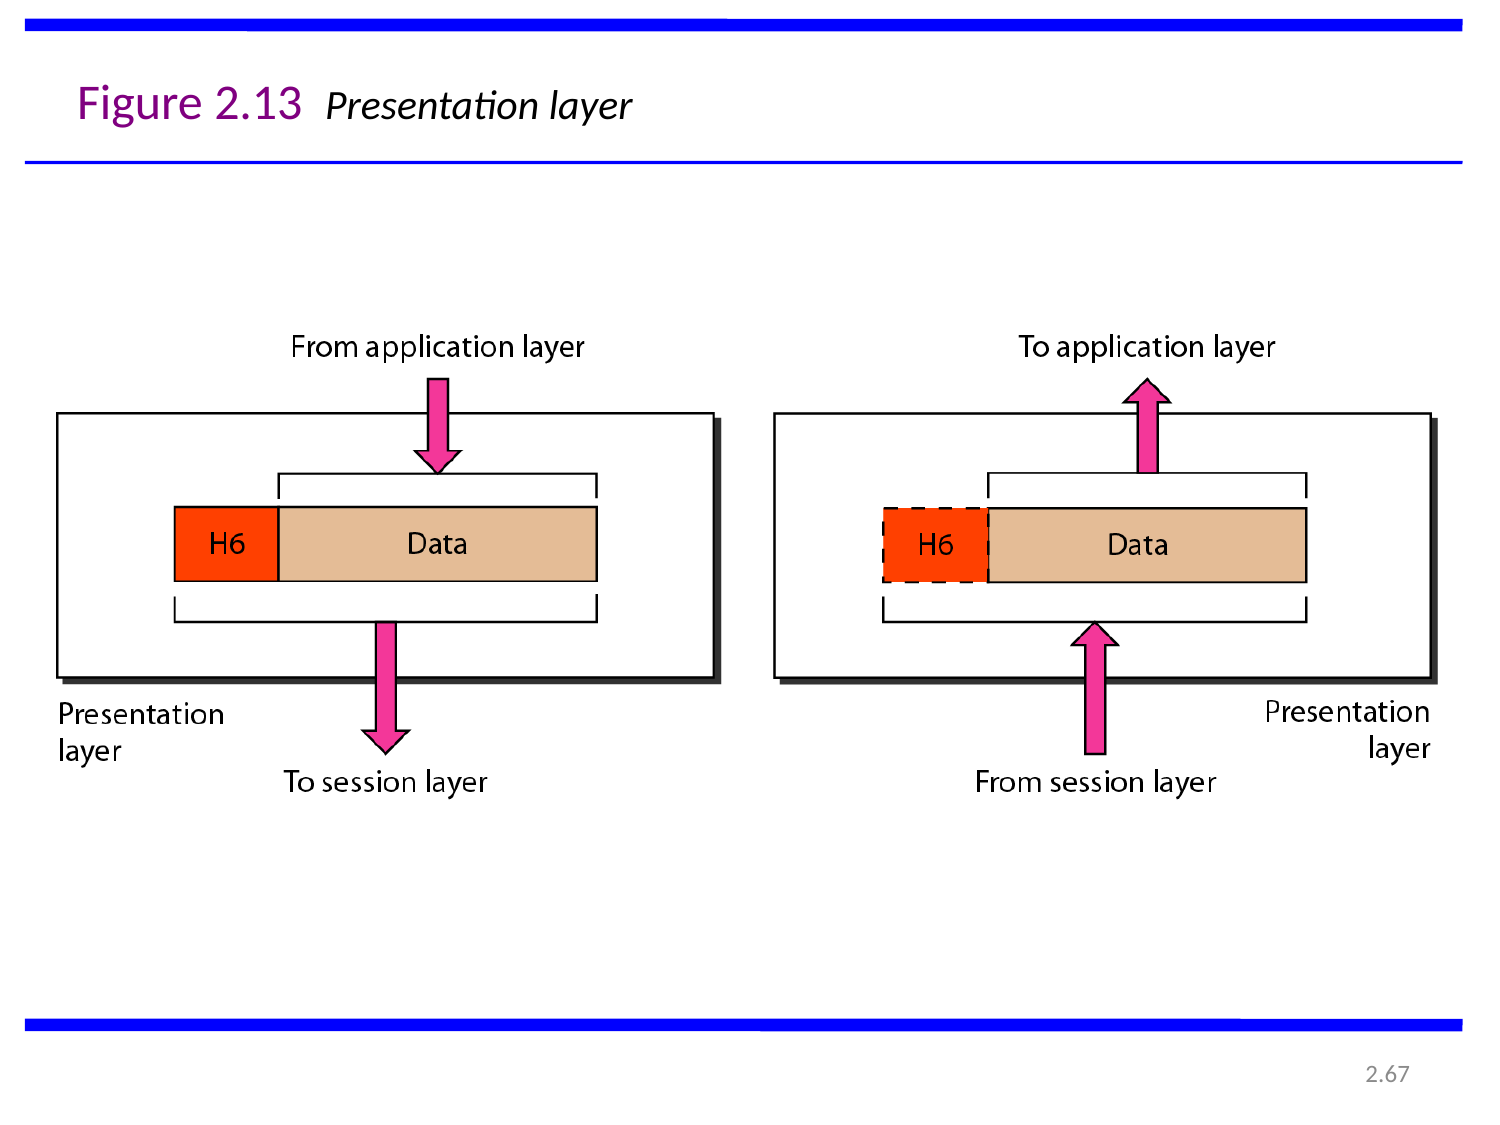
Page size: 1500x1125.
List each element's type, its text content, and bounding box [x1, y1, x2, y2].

slide_number 2.67 [1074, 1042, 1425, 1103]
picture [56, 330, 1438, 801]
text_box Figure 2.13 Presentation layer [62, 62, 648, 138]
